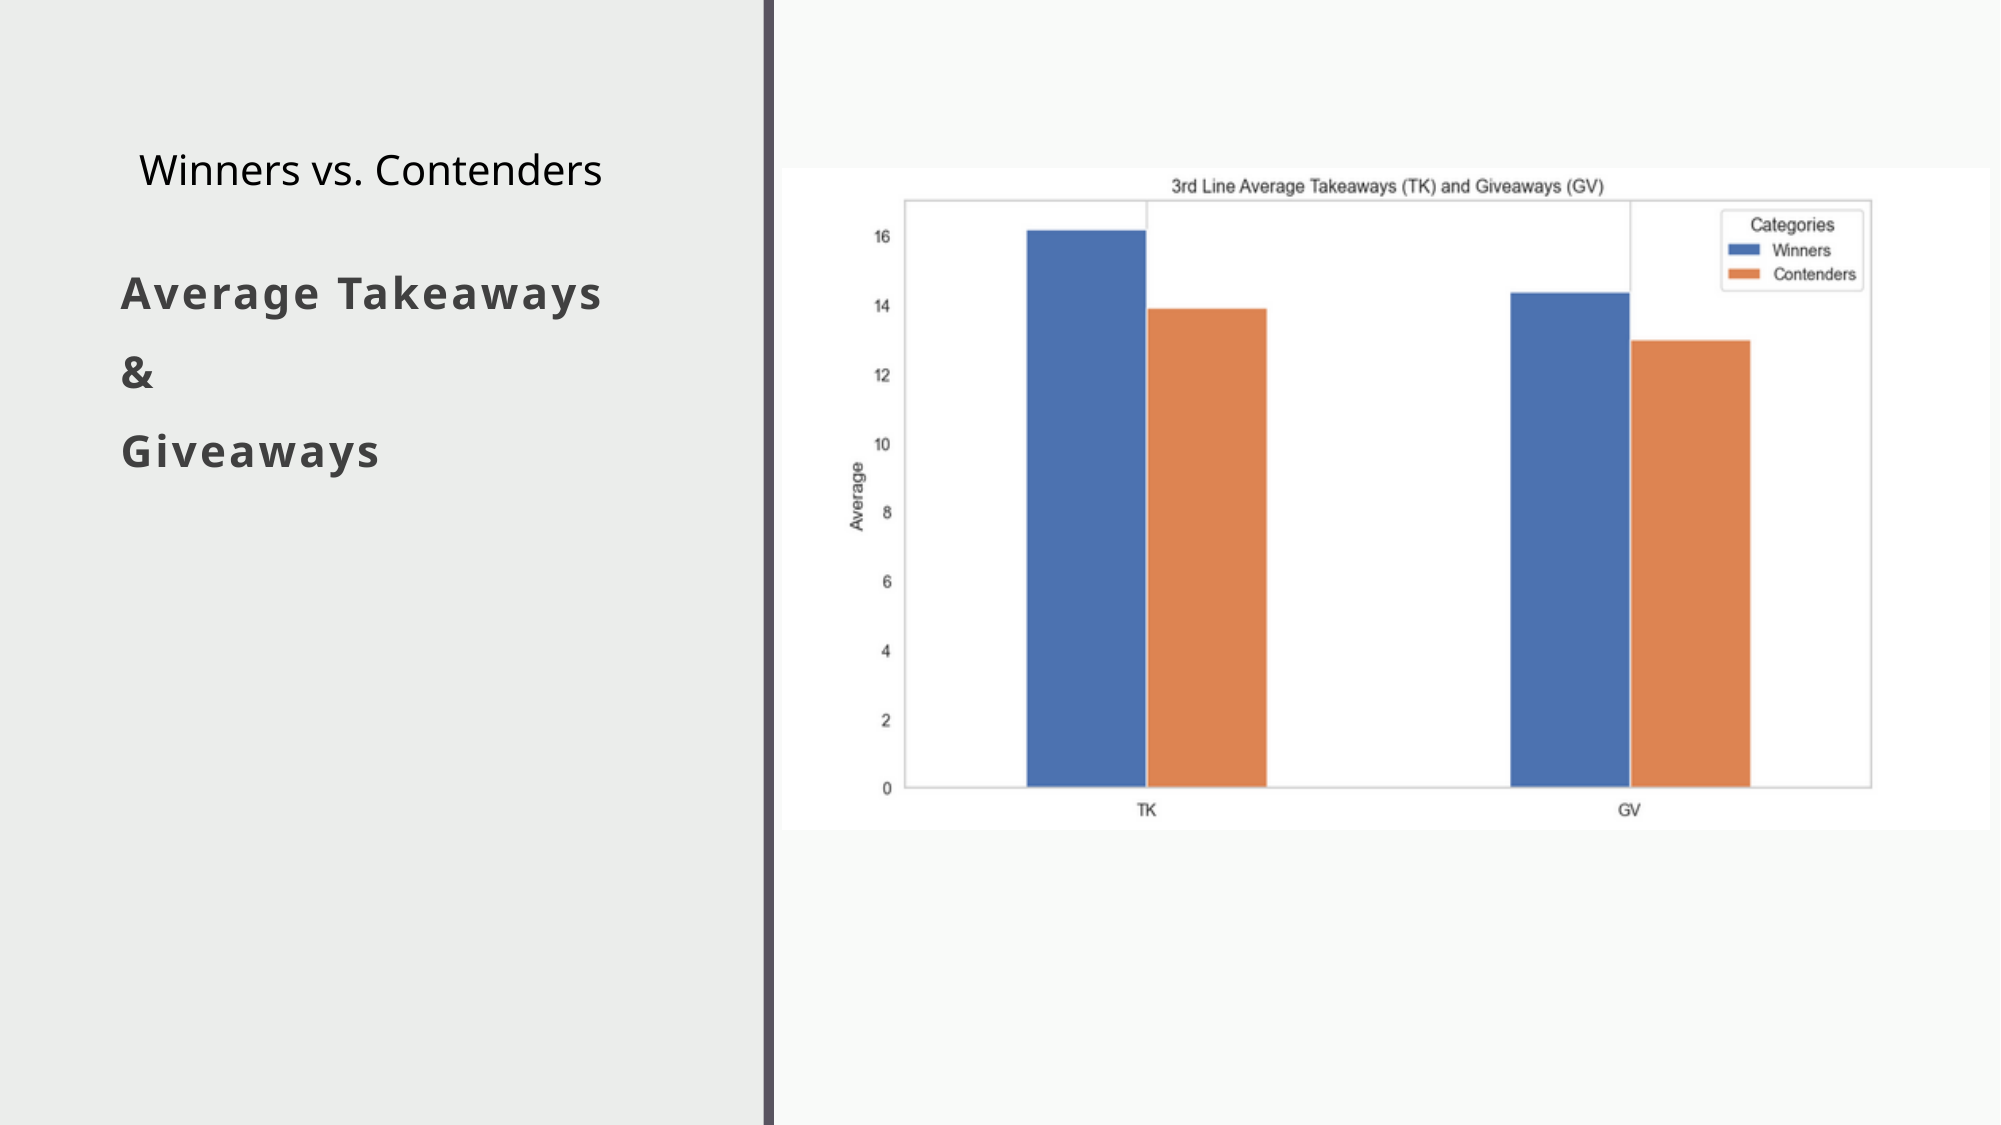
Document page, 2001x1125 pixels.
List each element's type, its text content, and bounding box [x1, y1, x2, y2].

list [781, 168, 1990, 830]
title Average Takeaways & Giveaways [102, 220, 757, 545]
text_box Winners vs. Contenders [124, 136, 665, 201]
